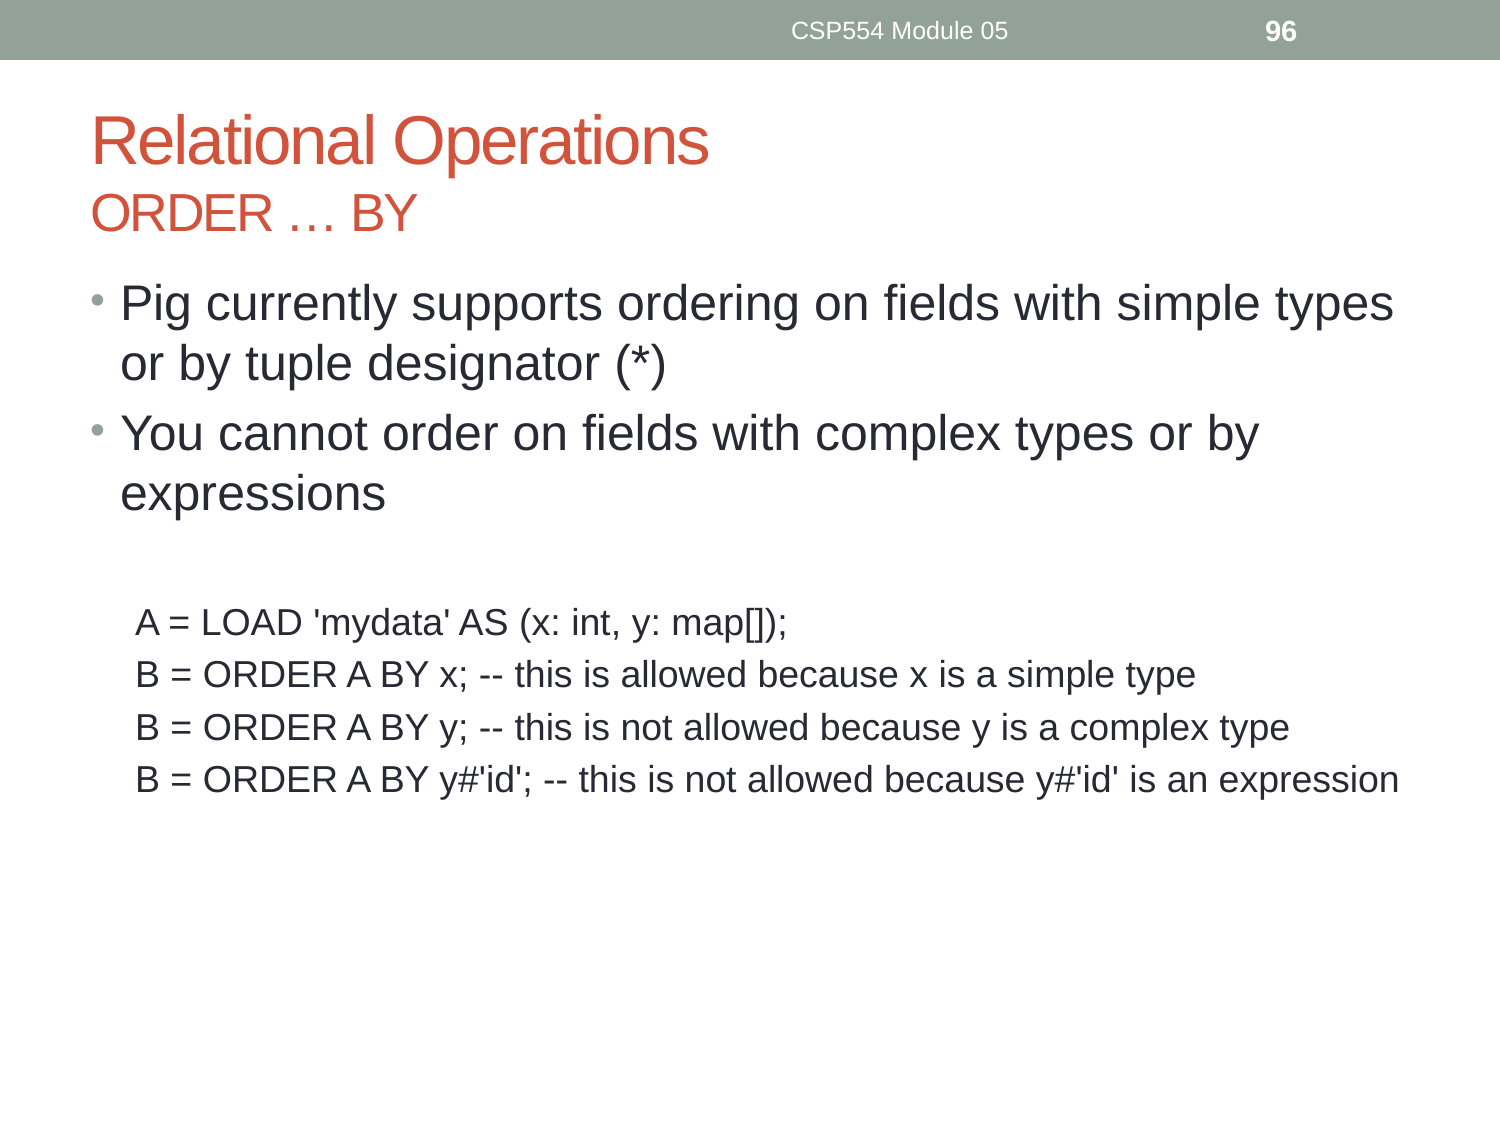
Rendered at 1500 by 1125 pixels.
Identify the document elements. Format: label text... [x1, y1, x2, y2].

title Relational Operations ORDER … BY [75, 87, 1425, 250]
list Pig currently supports ordering on fields with simple types or by tuple designator (*) You cannot order on fields with complex types or by expressions A = LOAD 'mydata' AS (x: int, y: map[]); B = ORDER A BY x; -- this is allowed because x is a simple type B = ORDER A BY y; -- this is not allowed because y is a complex type B = ORDER A BY y#'id'; -- this is not allowed because y#'id' is an expression [75, 262, 1425, 1063]
footer CSP554 Module 05 [562, 3, 1238, 57]
slide_number 96 [1250, 3, 1425, 57]
